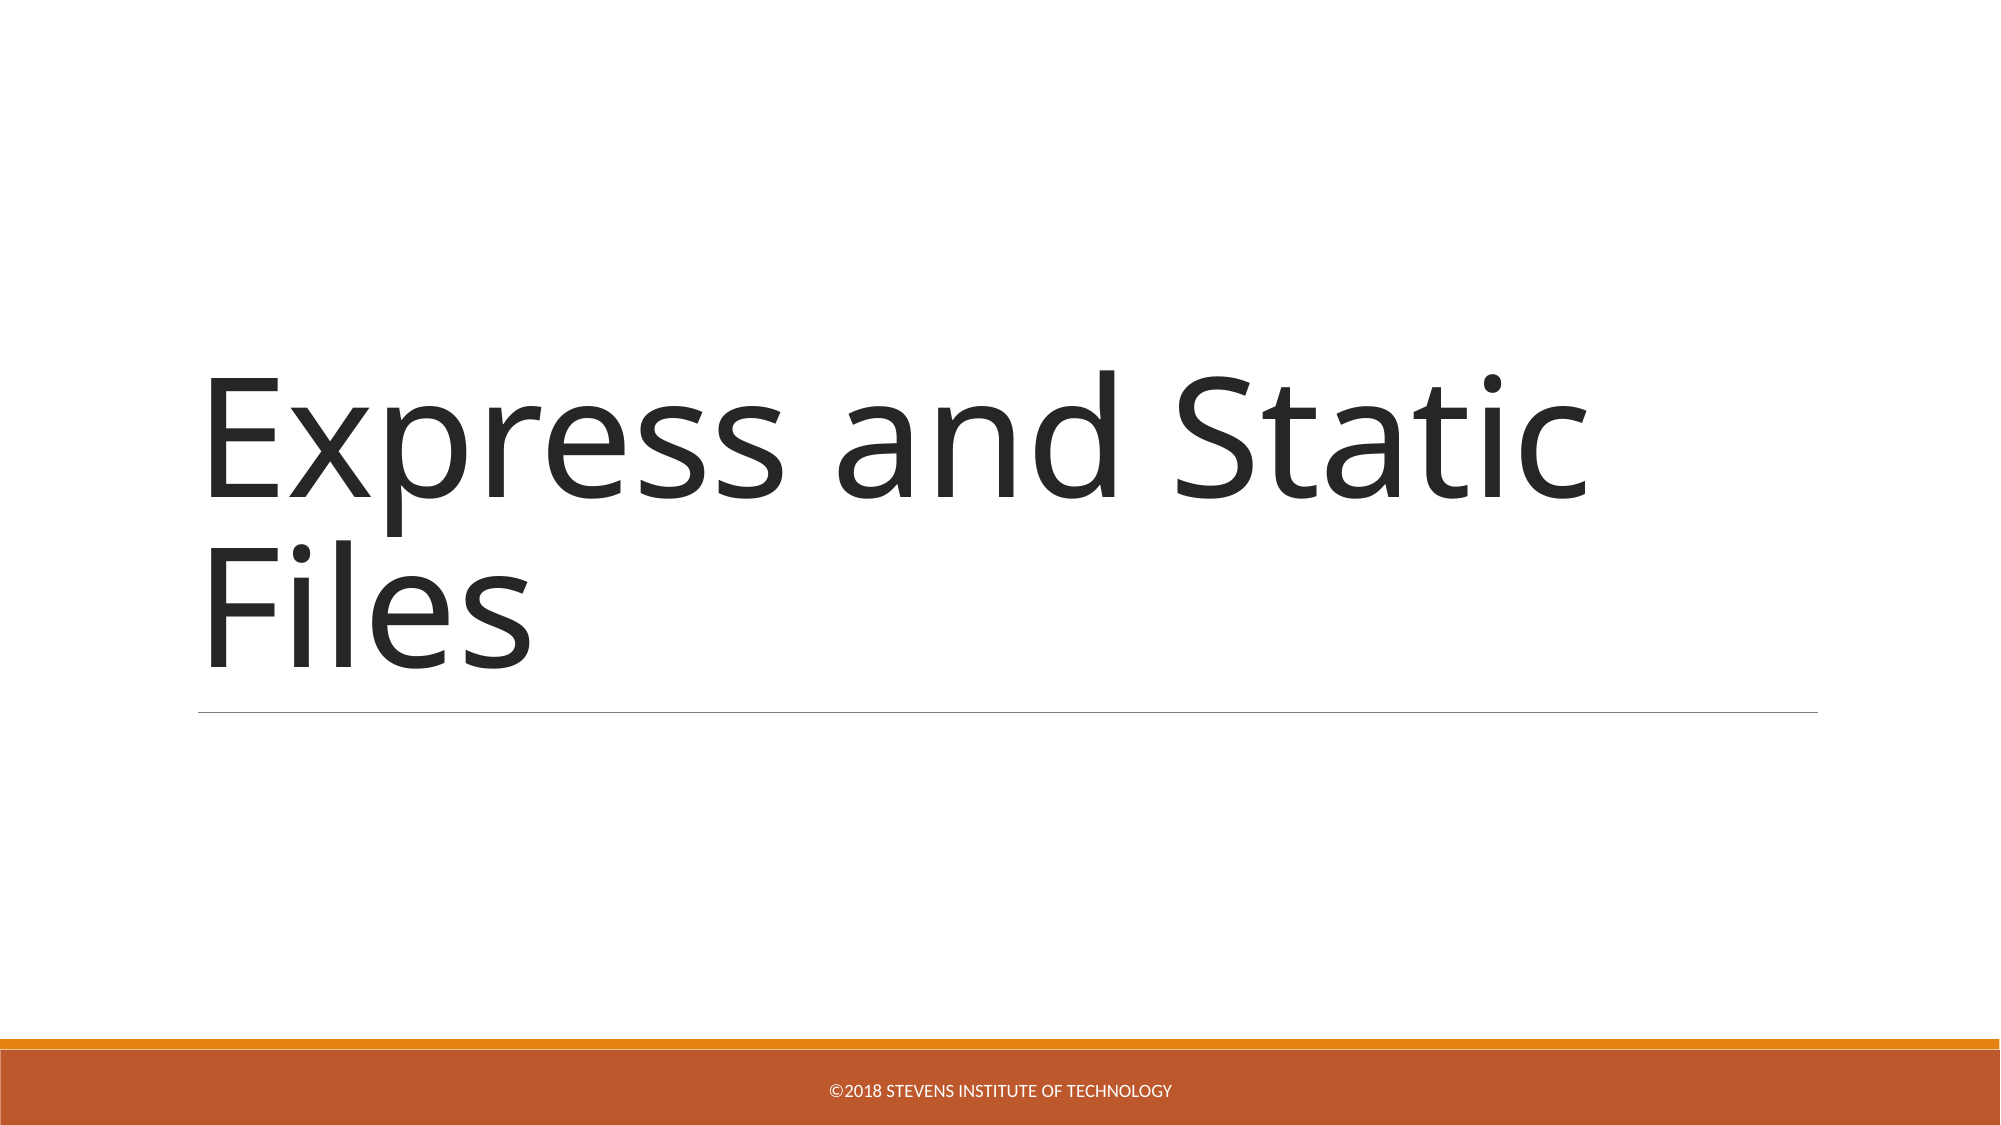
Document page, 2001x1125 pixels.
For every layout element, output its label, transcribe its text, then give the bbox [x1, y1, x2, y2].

footer ©2018 STEVENS INSTITUTE OF TECHNOLOGY [604, 1059, 1396, 1120]
title Express and Static Files [180, 124, 1830, 710]
